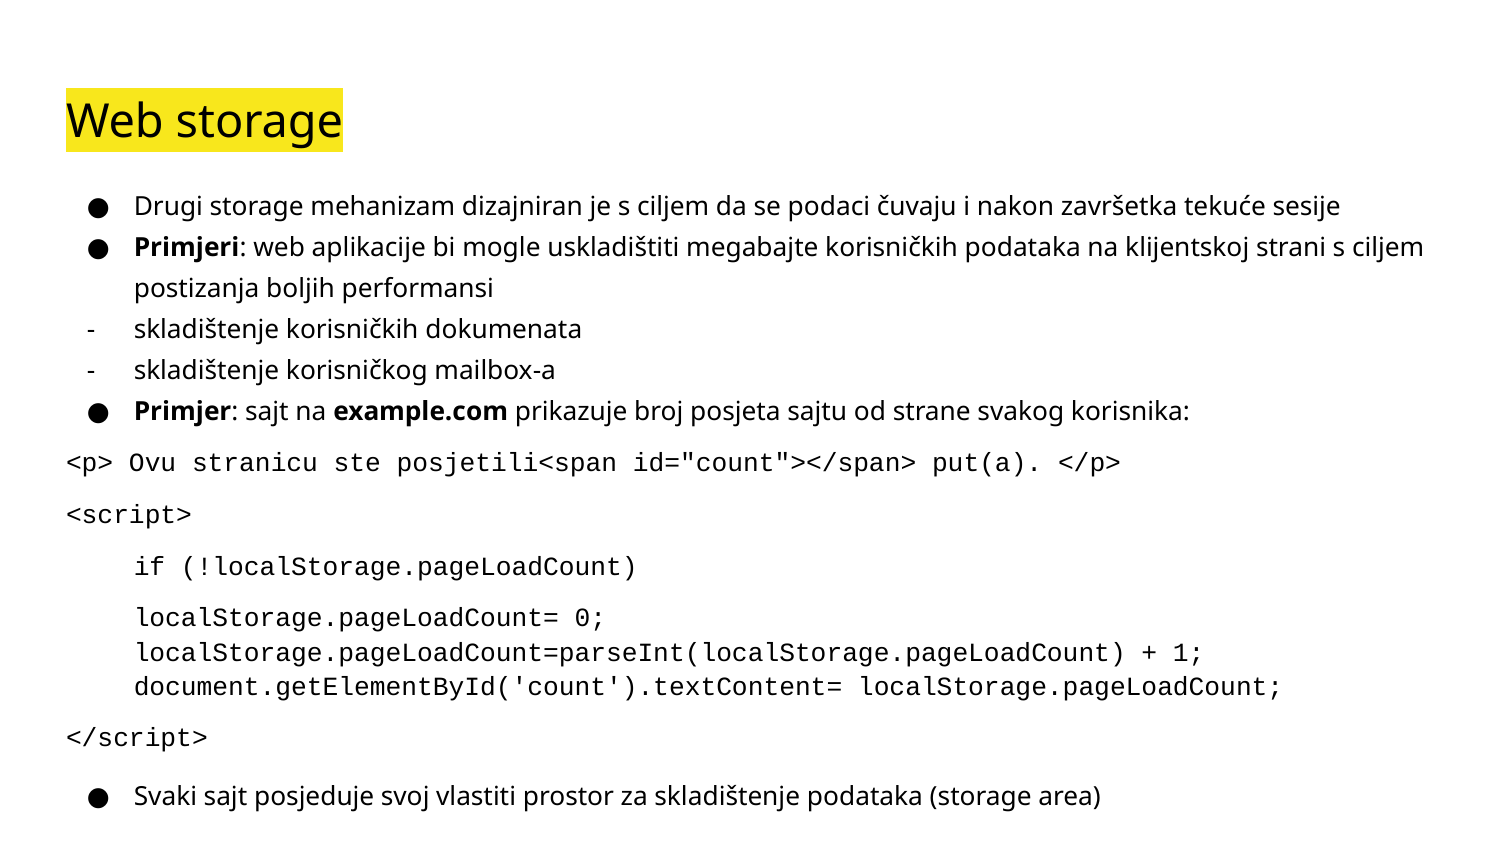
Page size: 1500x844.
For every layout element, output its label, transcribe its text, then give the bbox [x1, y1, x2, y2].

list Drugi storage mehanizam dizajniran je s ciljem da se podaci čuvaju i nakon završetka tekuće sesije Primjeri: web aplikacije bi mogle uskladištiti megabajte korisničkih podataka na klijentskoj strani s ciljem postizanja boljih performansi skladištenje korisničkih dokumenata skladištenje korisničkog mailbox-a Primjer: sajt na example.com prikazuje broj posjeta sajtu od strane svakog korisnika: <p> Ovu stranicu ste posjetili<span id="count"></span> put(a). </p> <script> if (!localStorage.pageLoadCount) localStorage.pageLoadCount= 0; localStorage.pageLoadCount=parseInt(localStorage.pageLoadCount) + 1; document.getElementById('count').textContent= localStorage.pageLoadCount; </script> Svaki sajt posjeduje svoj vlastiti prostor za skladištenje podataka (storage area) [51, 166, 1449, 832]
title Web storage [51, 72, 1449, 166]
